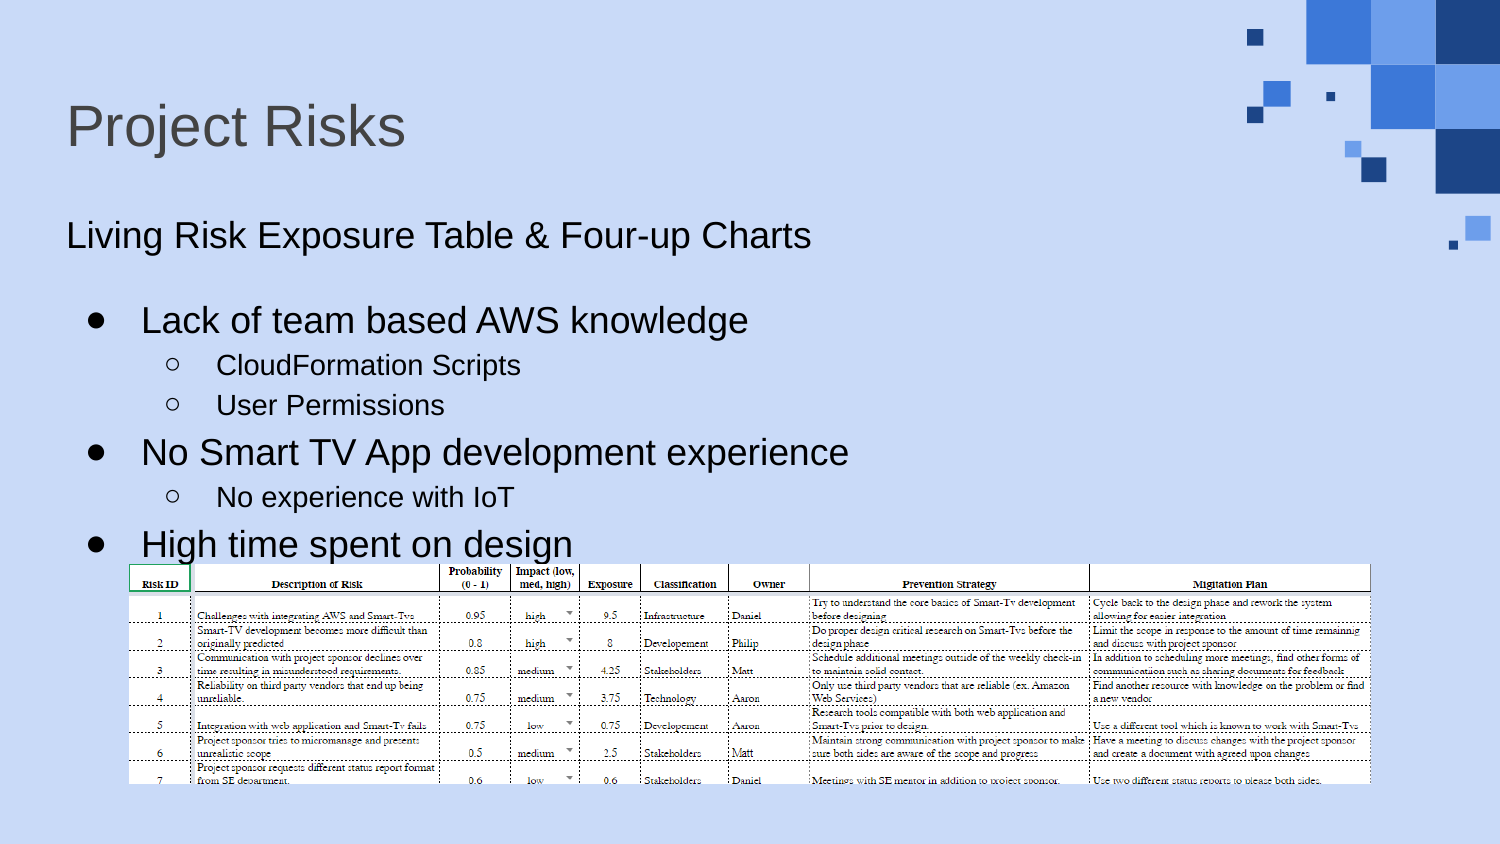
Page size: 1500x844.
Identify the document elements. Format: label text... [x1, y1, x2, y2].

title Project Risks [51, 72, 1449, 167]
picture [128, 564, 1371, 785]
list Living Risk Exposure Table & Four-up Charts Lack of team based AWS knowledge CloudFormation Scripts User Permissions No Smart TV App development experience No experience with IoT High time spent on design [51, 189, 1449, 750]
